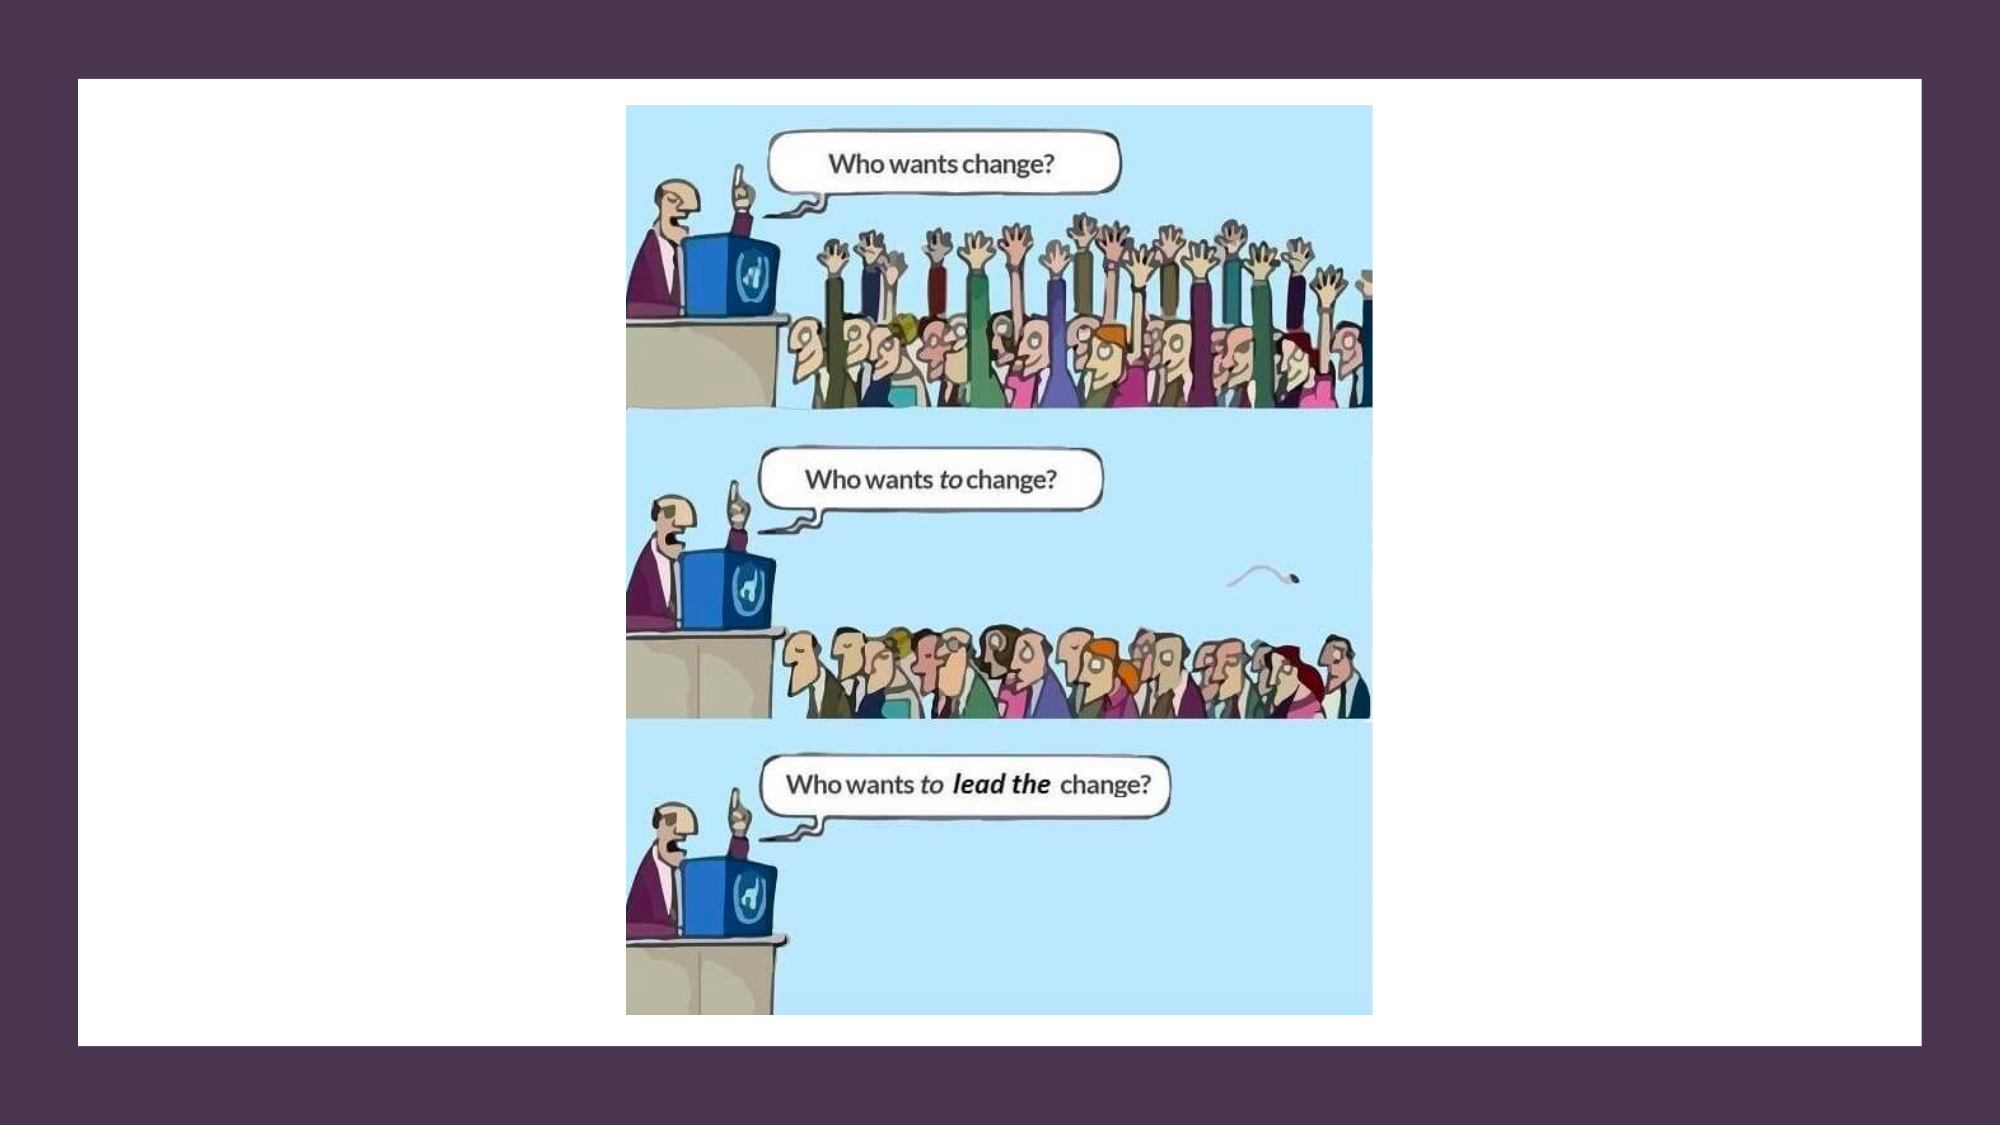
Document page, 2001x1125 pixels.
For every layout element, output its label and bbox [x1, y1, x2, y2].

text_box [0, 0, 2000, 1125]
picture [626, 105, 1374, 1015]
text_box [78, 78, 1922, 1047]
